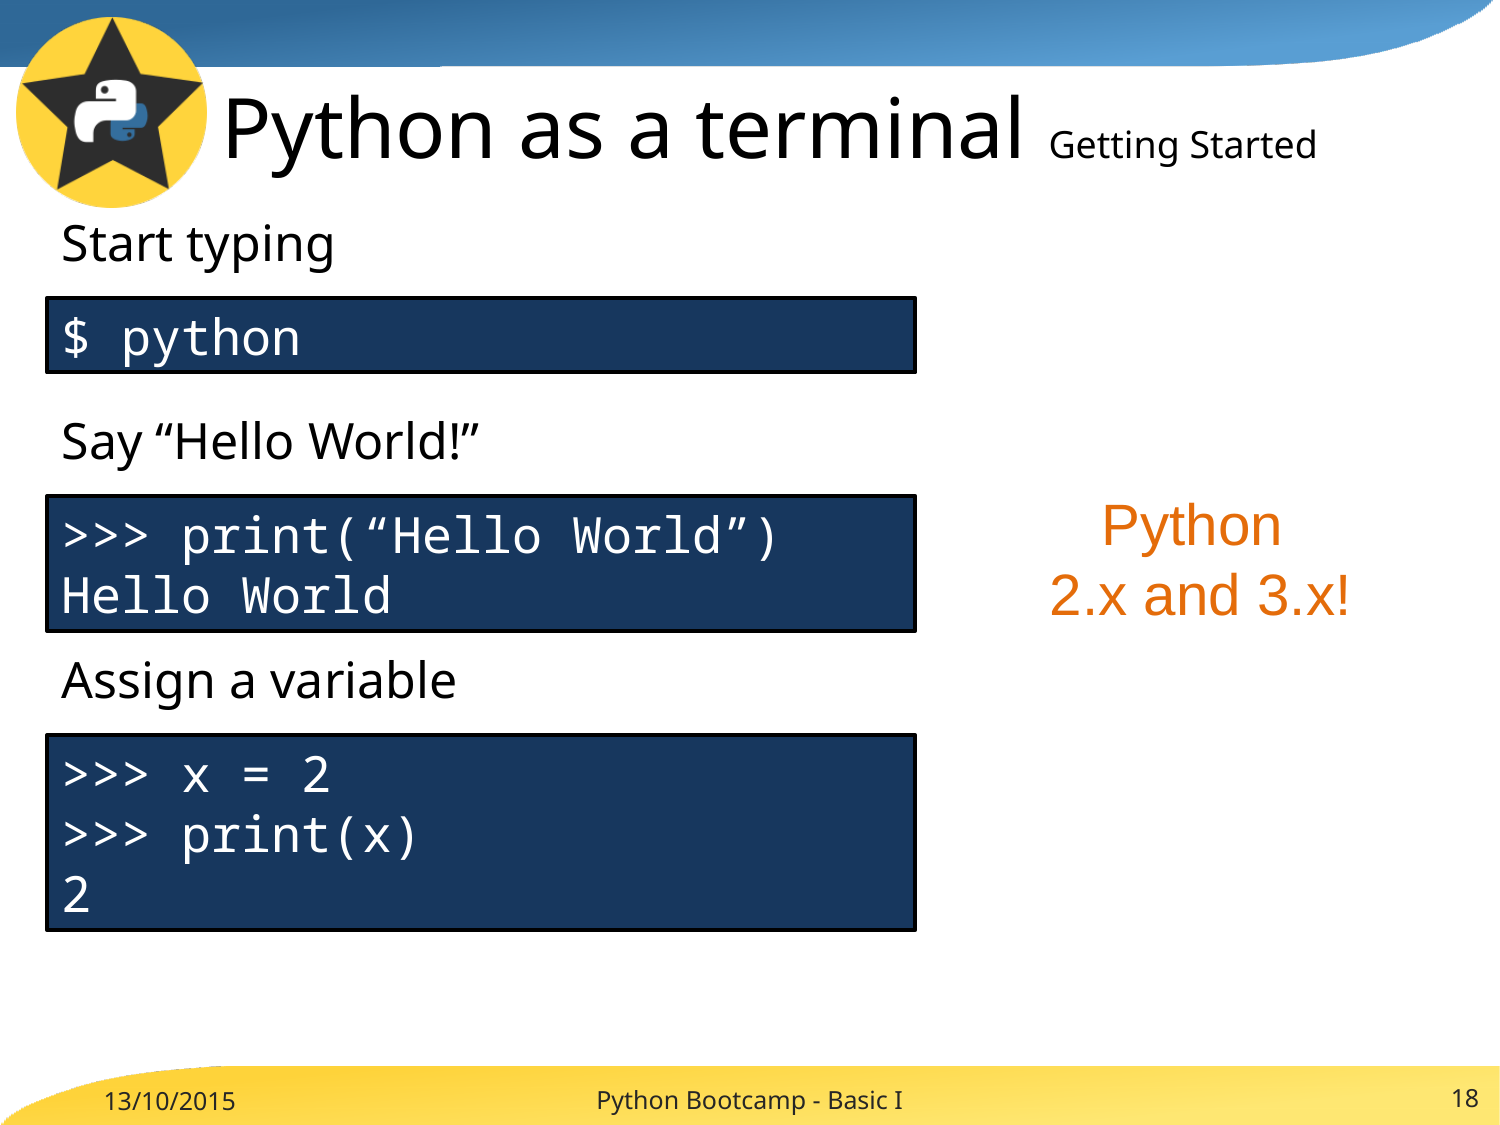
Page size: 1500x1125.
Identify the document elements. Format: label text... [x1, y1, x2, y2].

picture [0, 1066, 1500, 1125]
text_box $ python [45, 296, 917, 374]
text_box Python 2.x and 3.x! [1034, 479, 1367, 635]
text_box Start typing [47, 203, 414, 279]
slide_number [88, 1070, 439, 1125]
picture [0, 0, 1500, 208]
text_box Assign a variable [47, 641, 793, 717]
text_box >>> print(“Hello World”) Hello World [45, 494, 917, 633]
text_box Say “Hello World!” [47, 402, 414, 477]
footer Python Bootcamp - Basic I [512, 1069, 988, 1125]
slide_number 18 [1144, 1069, 1495, 1125]
title Python as a terminal Getting Started [206, 66, 1425, 185]
text_box >>> x = 2 >>> print(x) 2 [45, 733, 917, 932]
